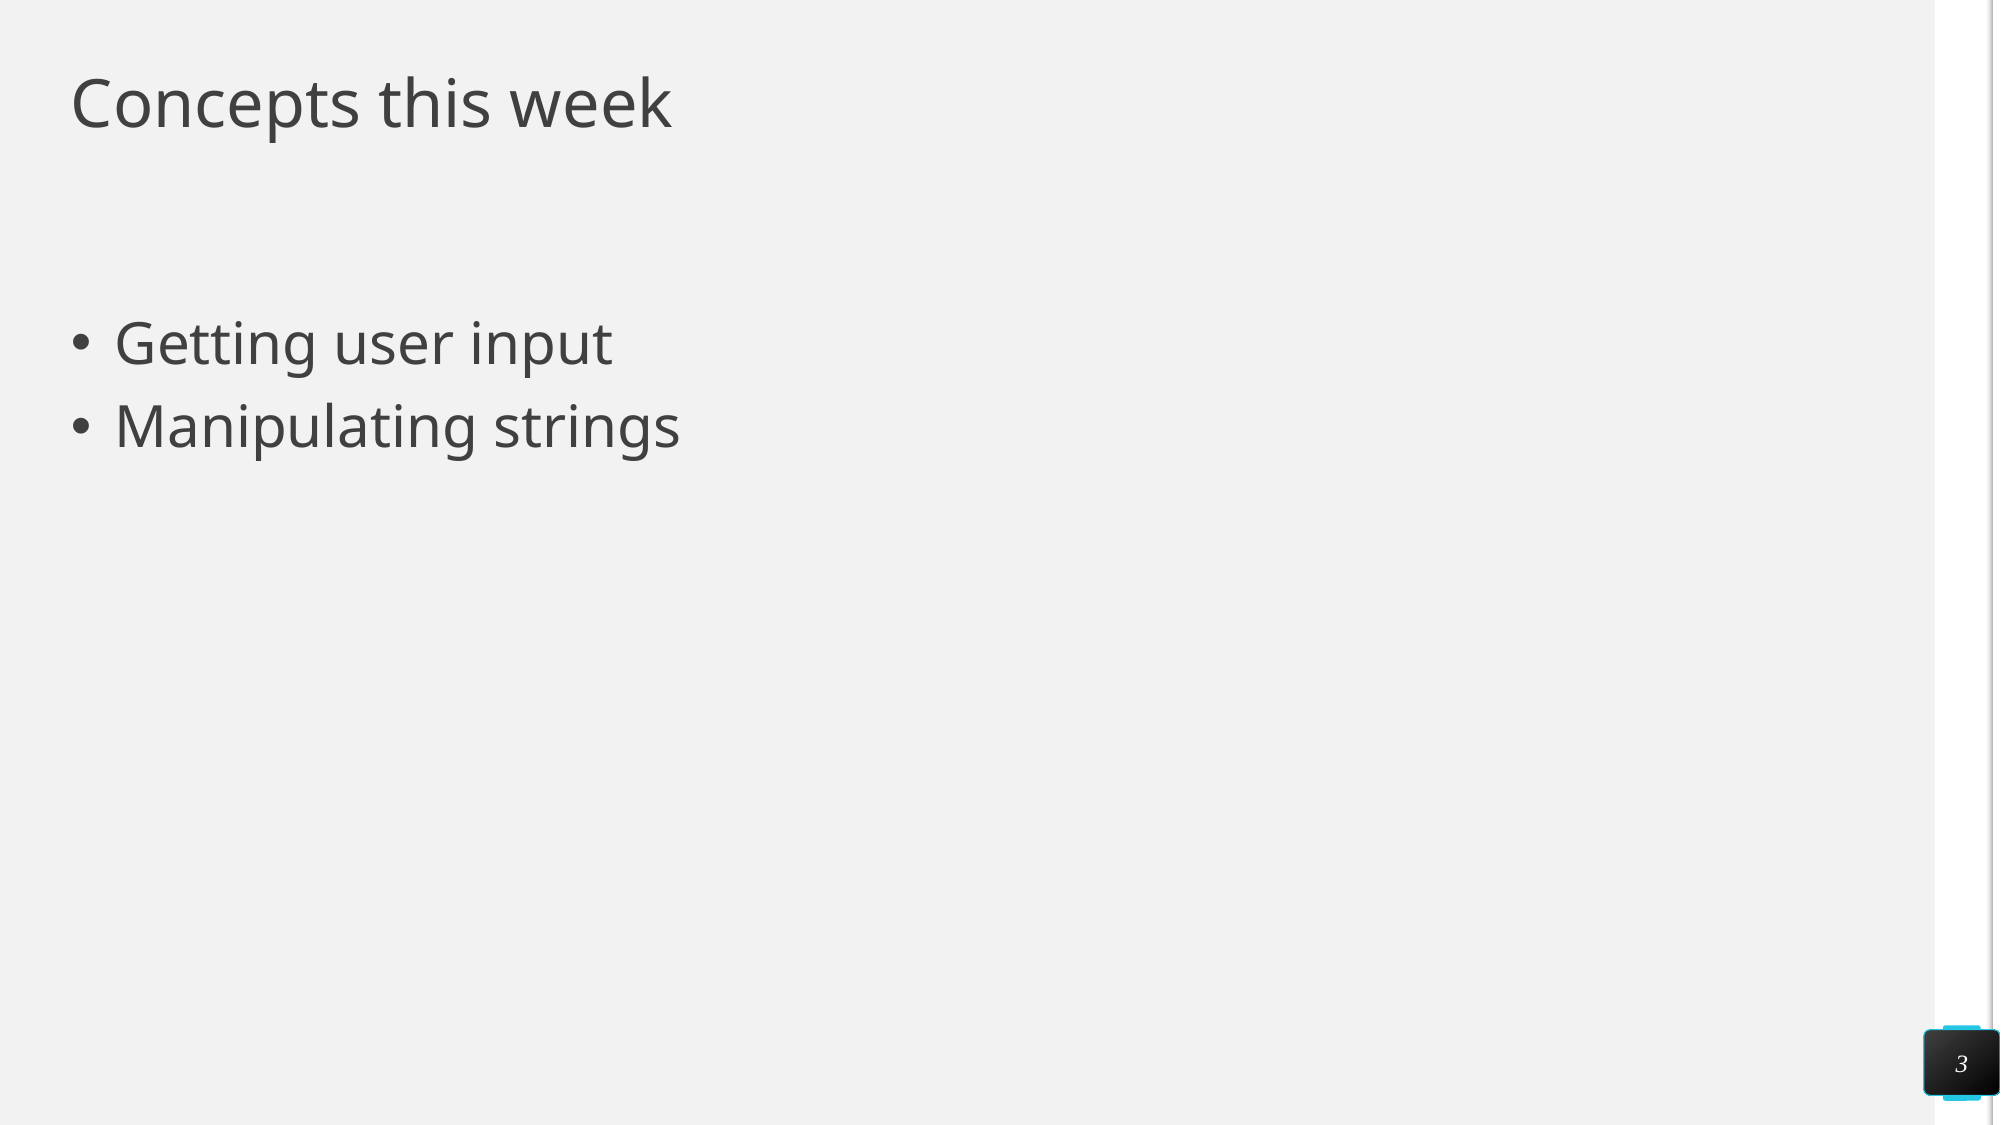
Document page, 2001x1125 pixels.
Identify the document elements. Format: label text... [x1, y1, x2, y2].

slide_number 3 [1923, 1029, 2000, 1096]
title Concepts this week [70, 70, 1930, 142]
list Getting user input Manipulating strings [70, 248, 1930, 1016]
